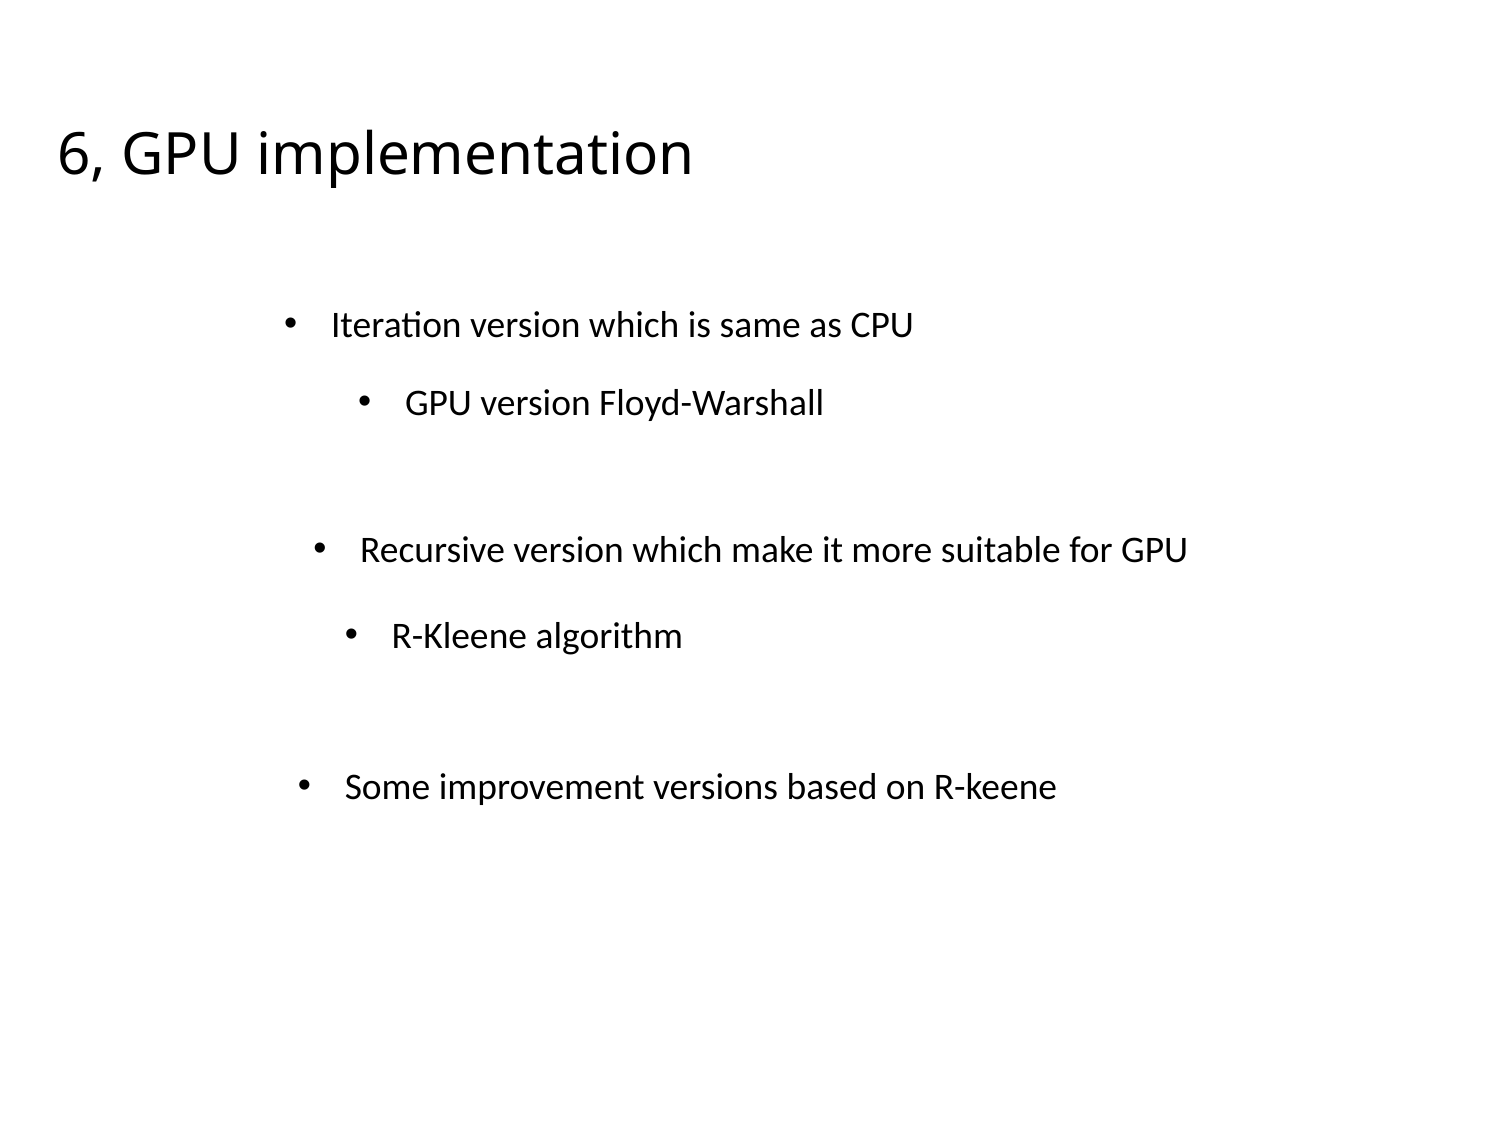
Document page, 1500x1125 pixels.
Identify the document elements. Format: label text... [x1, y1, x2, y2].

text_box Some improvement versions based on R-keene [283, 754, 1074, 815]
title 6, GPU implementation [42, 90, 938, 195]
text_box GPU version Floyd-Warshall [343, 370, 840, 430]
text_box Recursive version which make it more suitable for GPU [298, 517, 1213, 578]
text_box Iteration version which is same as CPU [269, 292, 930, 353]
text_box R-Kleene algorithm [330, 603, 699, 663]
